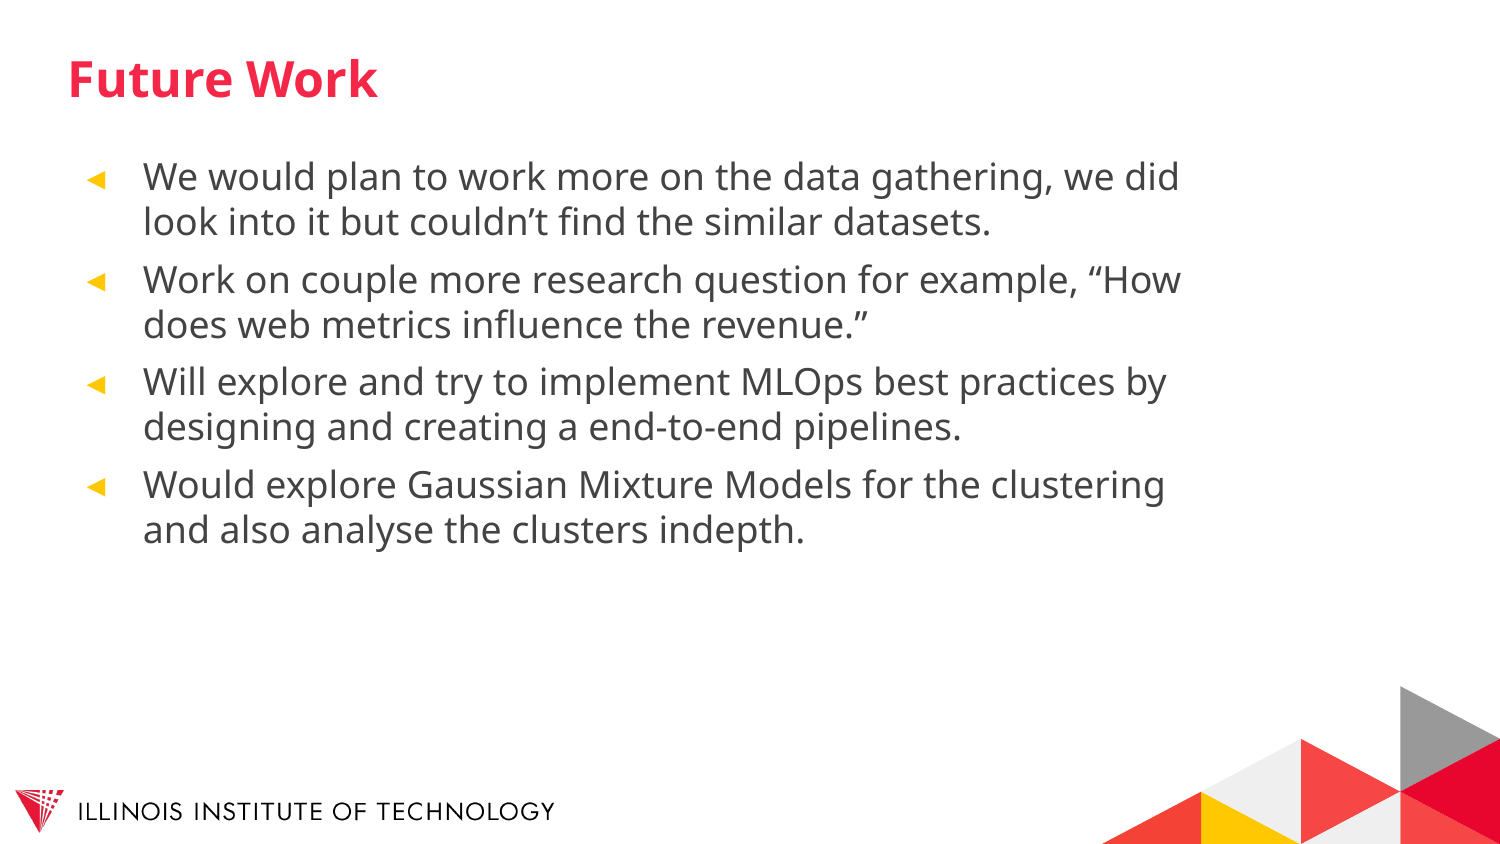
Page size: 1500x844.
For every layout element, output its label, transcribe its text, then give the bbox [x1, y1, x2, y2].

slide_number [1403, 779, 1494, 844]
picture [15, 790, 554, 833]
list We would plan to work more on the data gathering, we did look into it but couldn’t find the similar datasets. Work on couple more research question for example, “How does web metrics influence the revenue.” Will explore and try to implement MLOps best practices by designing and creating a end-to-end pipelines. Would explore Gaussian Mixture Models for the clustering and also analyse the clusters indepth. [52, 138, 1241, 615]
title Future Work [52, 32, 1241, 138]
